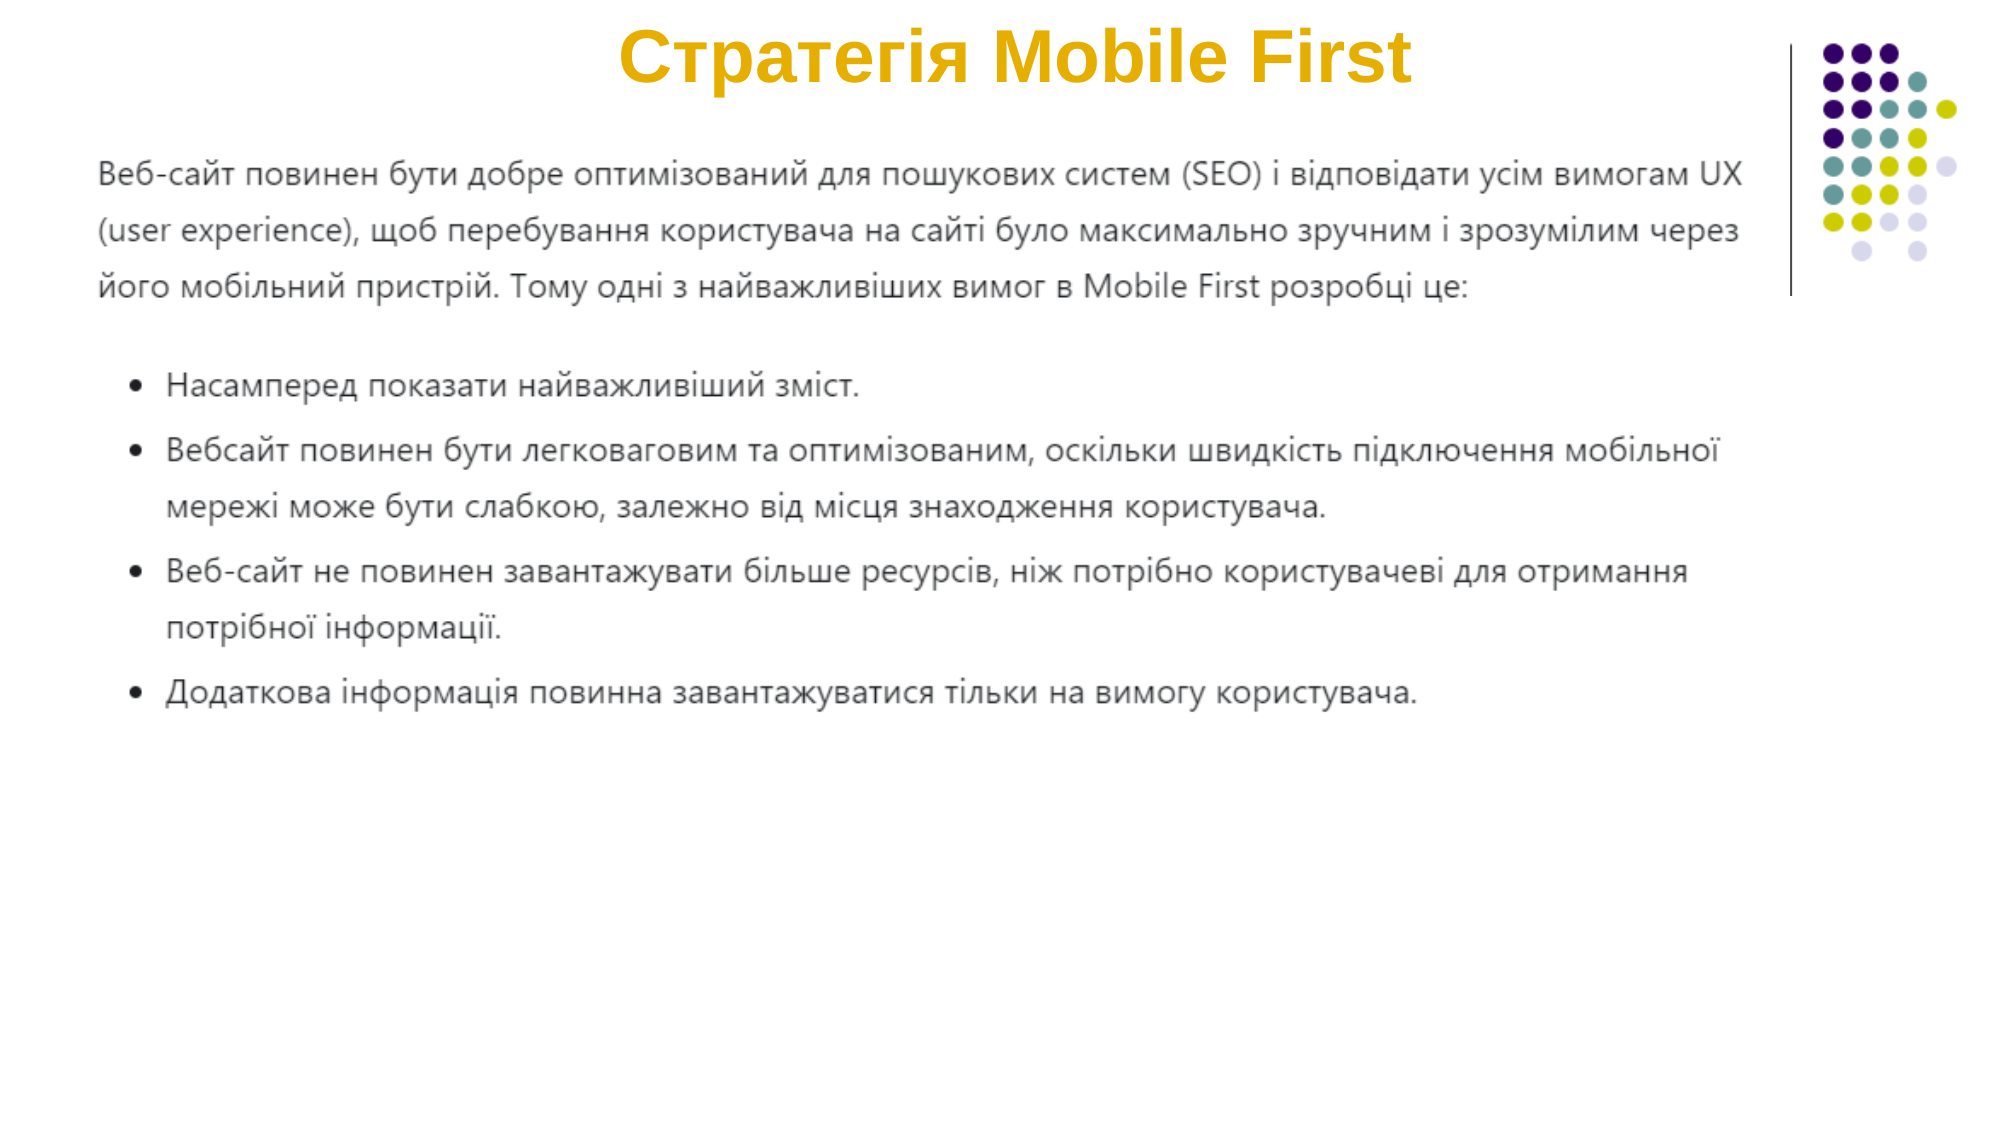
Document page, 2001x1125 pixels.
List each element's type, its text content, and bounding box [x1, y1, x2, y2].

text_box Стратегія Mobile First [603, 0, 1646, 105]
picture [84, 25, 1968, 724]
